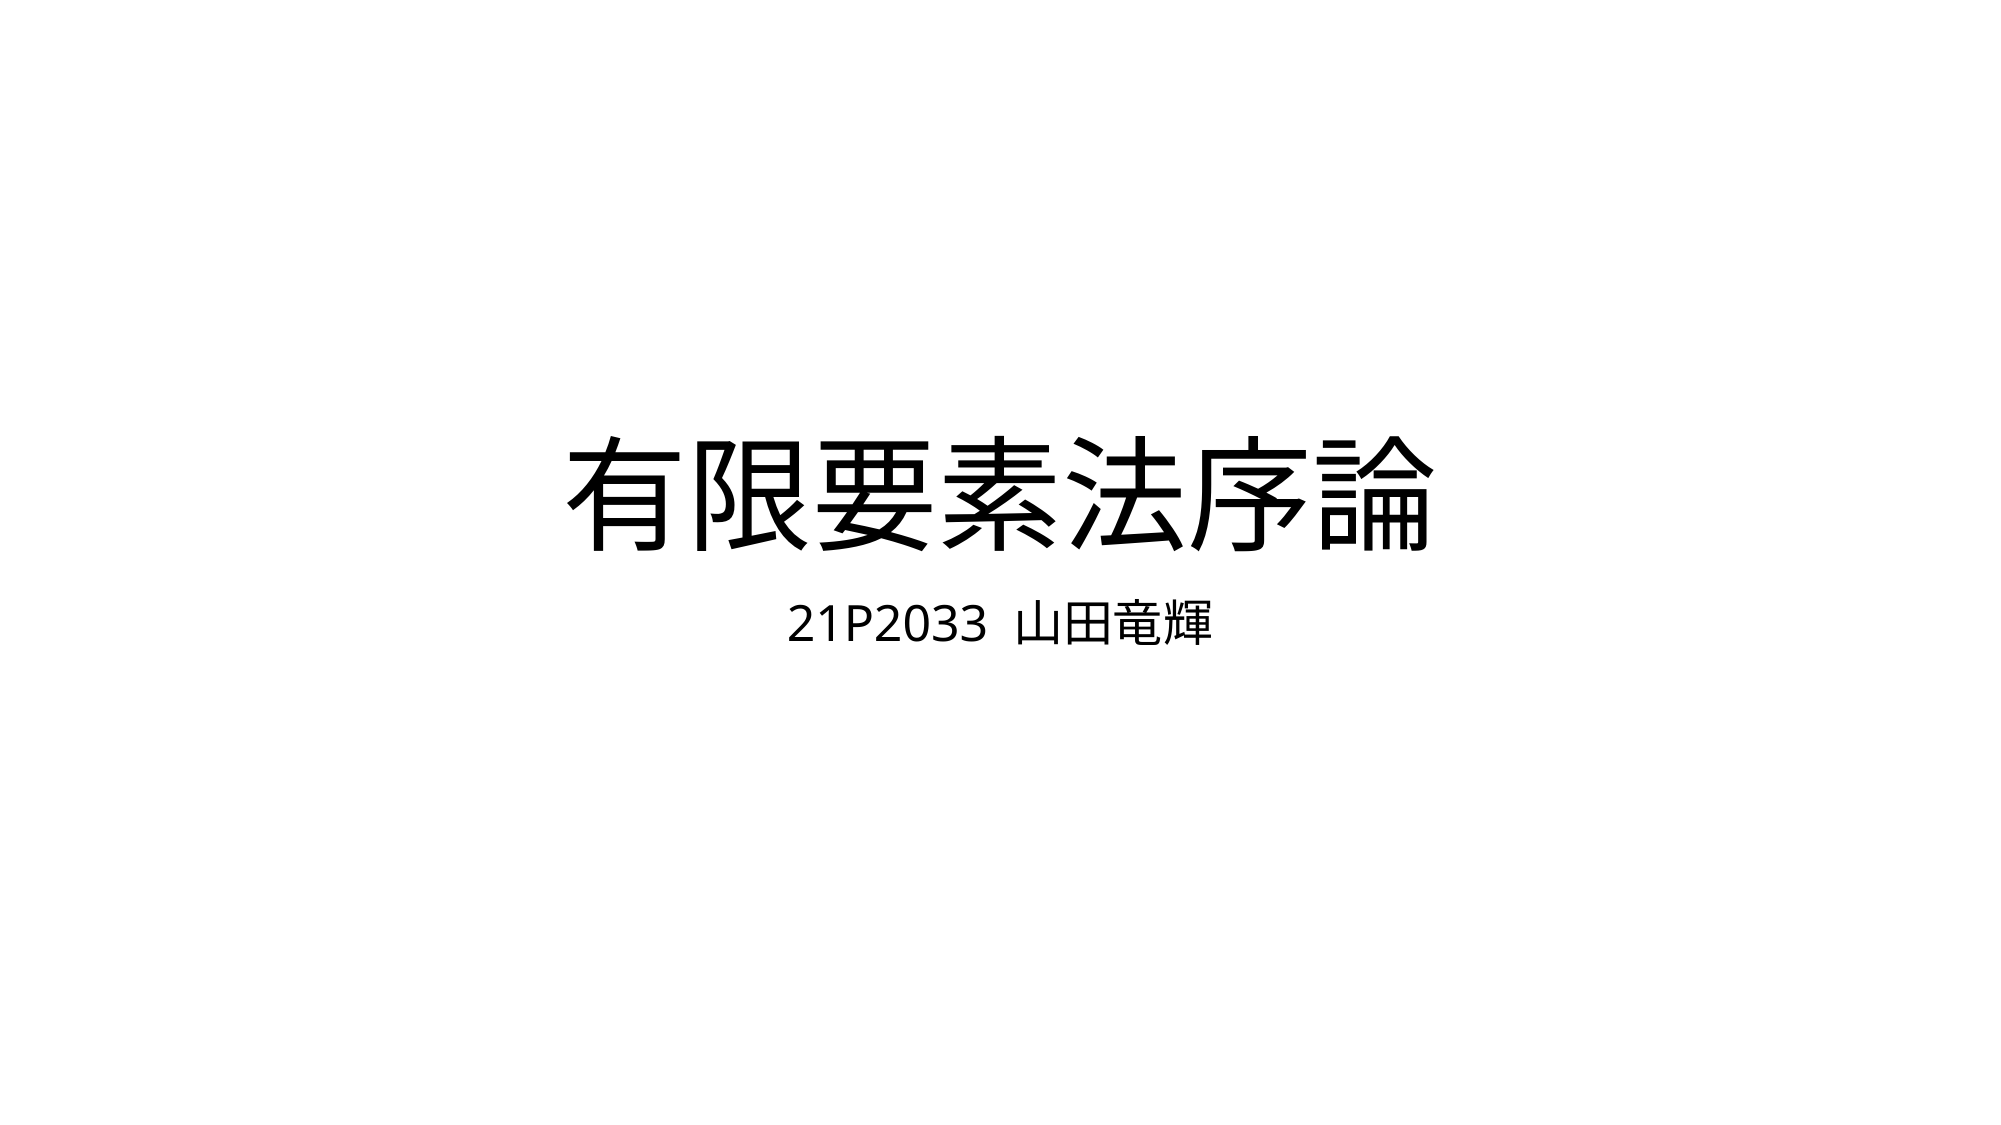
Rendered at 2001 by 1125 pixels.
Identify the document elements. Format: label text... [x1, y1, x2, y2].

title 有限要素法序論 [249, 184, 1750, 576]
subtitle 21P2033 山田竜輝 [249, 590, 1750, 863]
